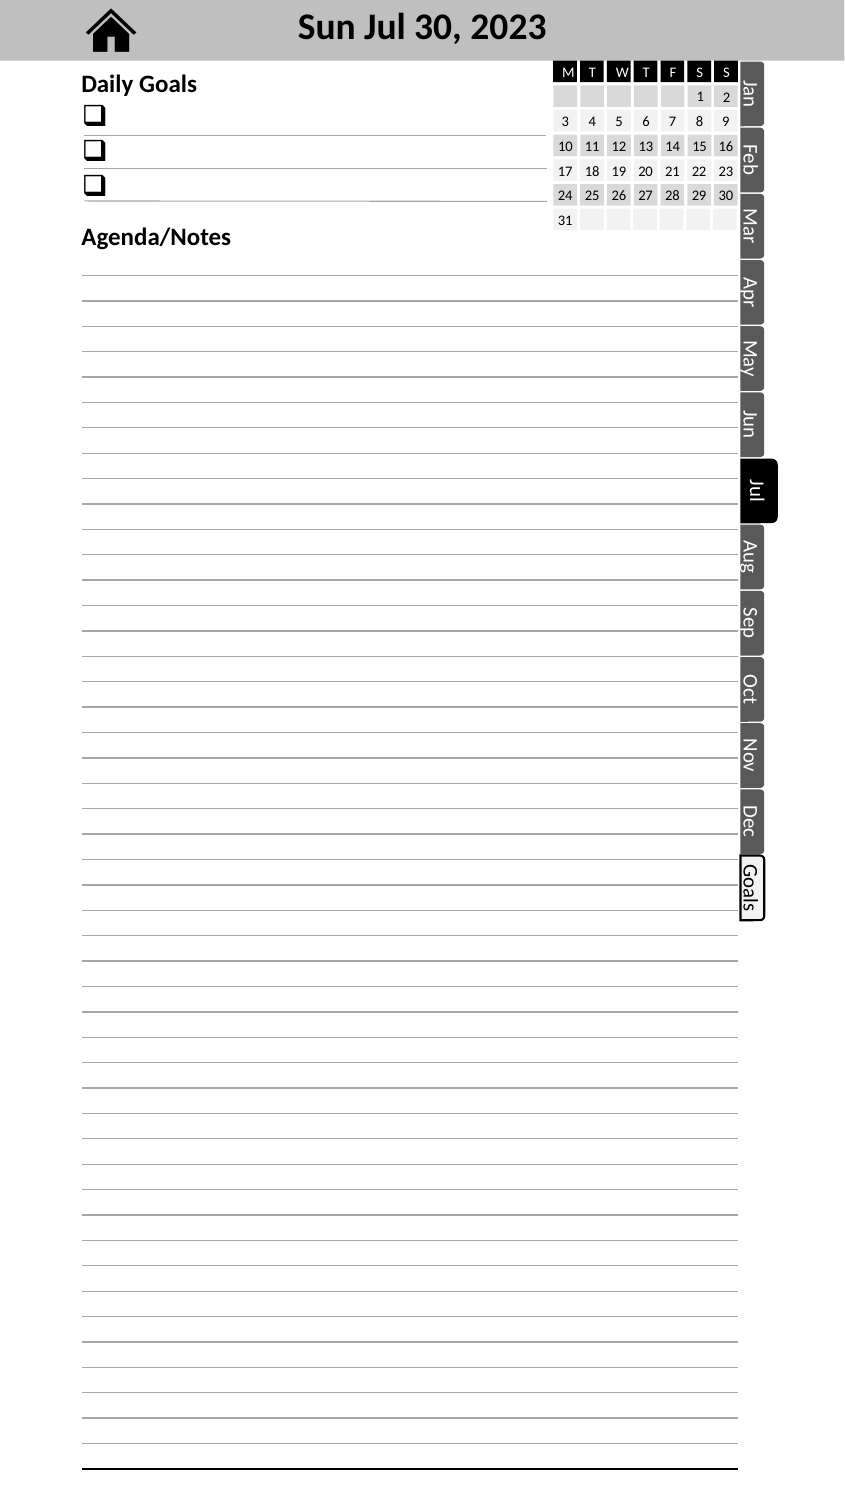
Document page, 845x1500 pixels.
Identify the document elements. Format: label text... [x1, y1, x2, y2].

picture [82, 1, 140, 59]
list Sun Jul 30, 2023 [190, 0, 655, 61]
